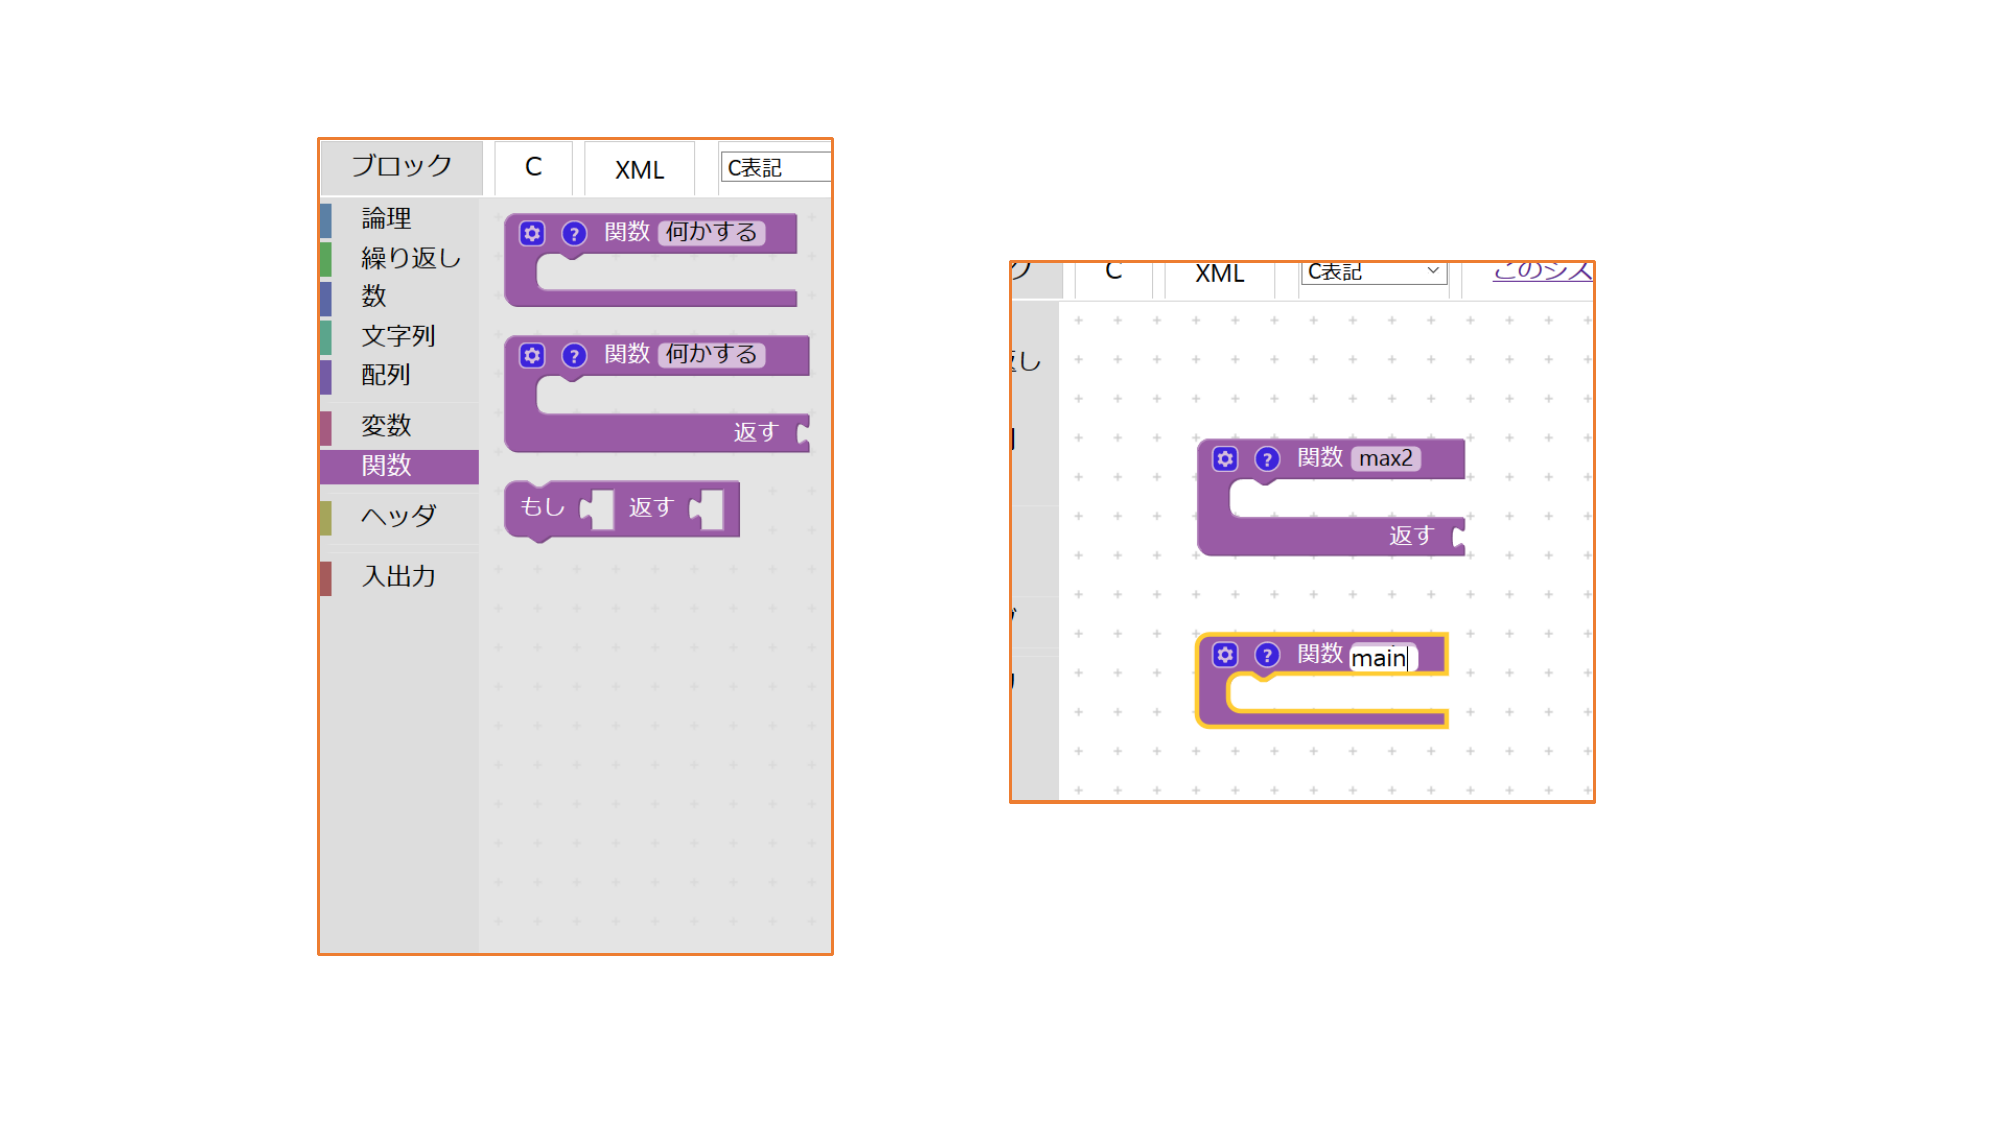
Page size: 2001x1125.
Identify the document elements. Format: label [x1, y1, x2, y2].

picture [319, 139, 832, 954]
picture [1011, 262, 1594, 801]
